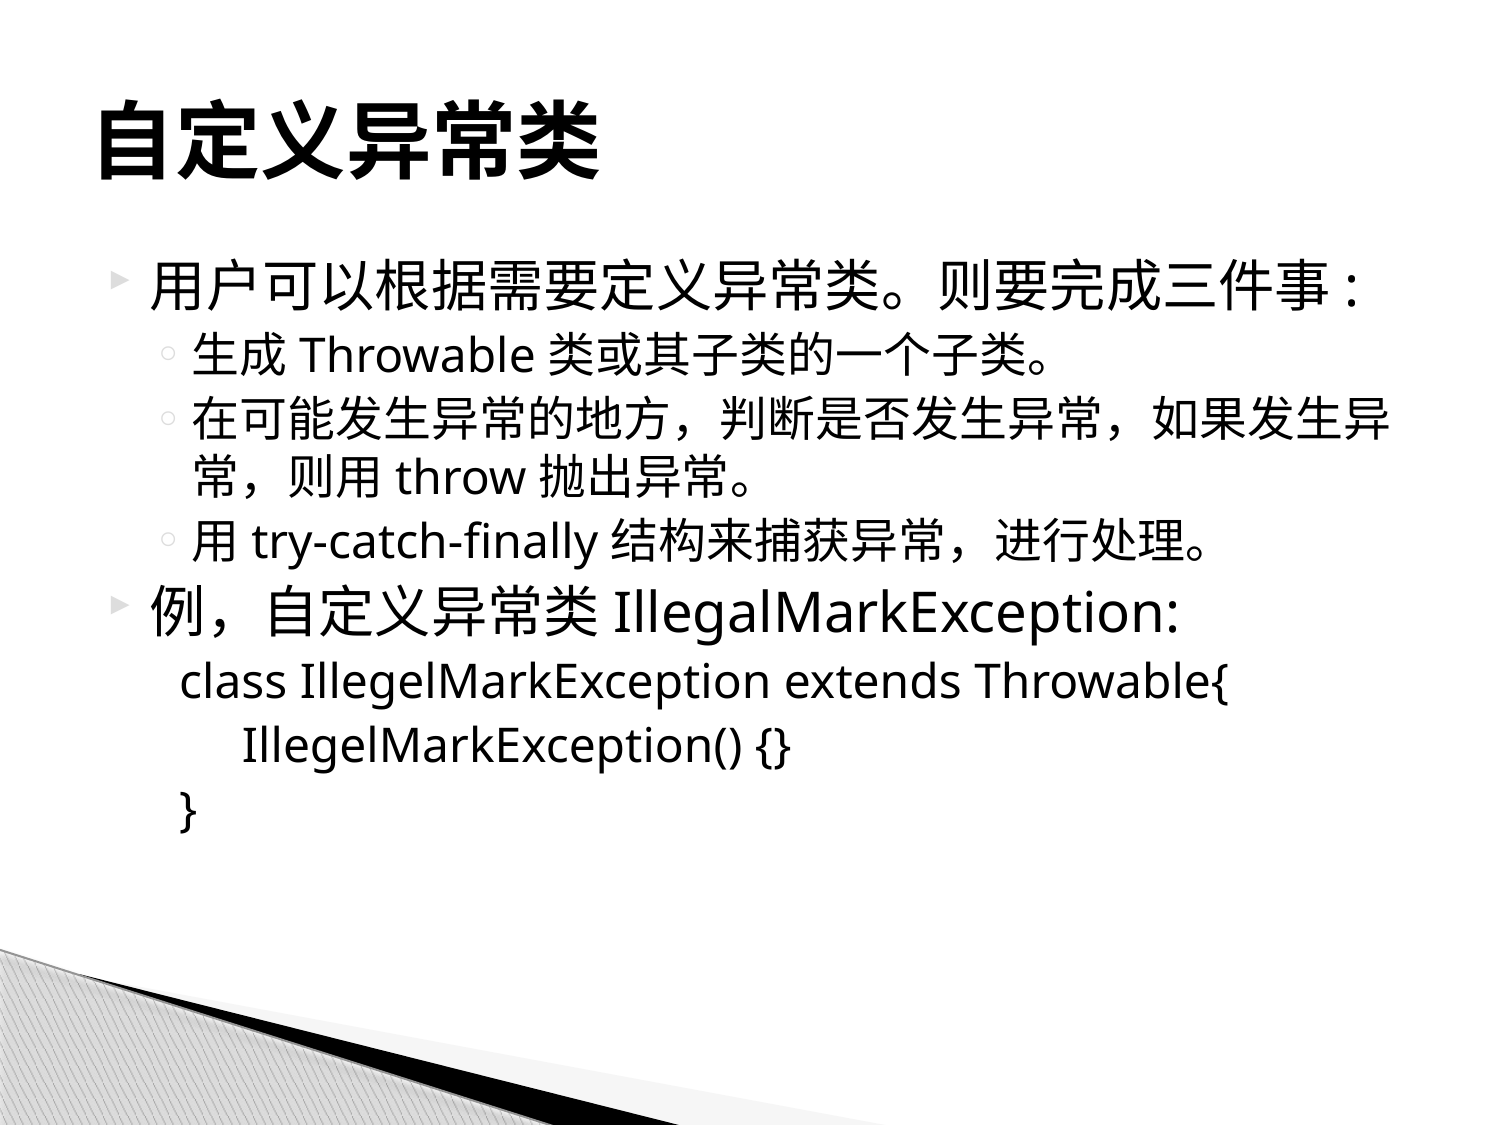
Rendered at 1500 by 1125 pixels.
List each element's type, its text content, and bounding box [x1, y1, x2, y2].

title 自定义异常类 [75, 45, 1425, 233]
list 用户可以根据需要定义异常类。则要完成三件事: 生成Throwable类或其子类的一个子类。 在可能发生异常的地方，判断是否发生异常，如果发生异常，则用throw抛出异常。 用try-catch-finally结构来捕获异常，进行处理。 例，自定义异常类IllegalMarkException: class IllegelMarkException extends Throwable{ IllegelMarkException() {} } [75, 243, 1425, 986]
